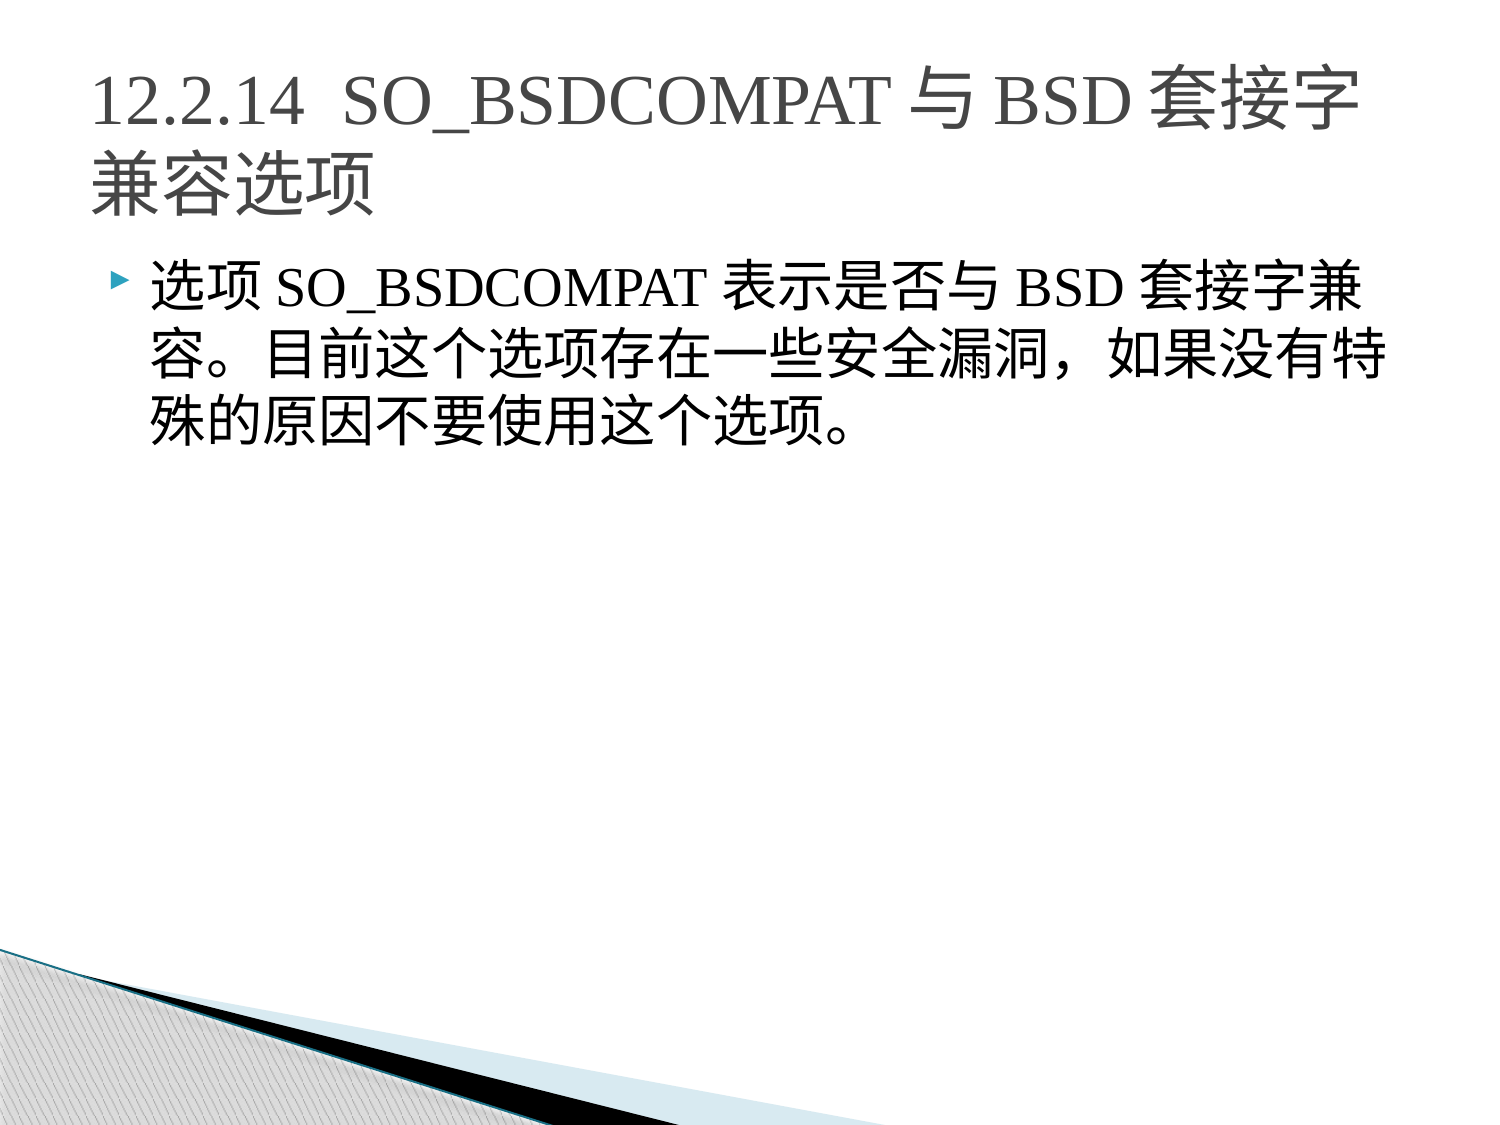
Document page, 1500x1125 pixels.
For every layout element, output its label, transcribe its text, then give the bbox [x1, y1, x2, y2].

list 选项SO_BSDCOMPAT表示是否与BSD套接字兼容。目前这个选项存在一些安全漏洞，如果没有特殊的原因不要使用这个选项。 [75, 243, 1425, 986]
title 12.2.14 SO_BSDCOMPAT与BSD套接字兼容选项 [75, 45, 1425, 233]
